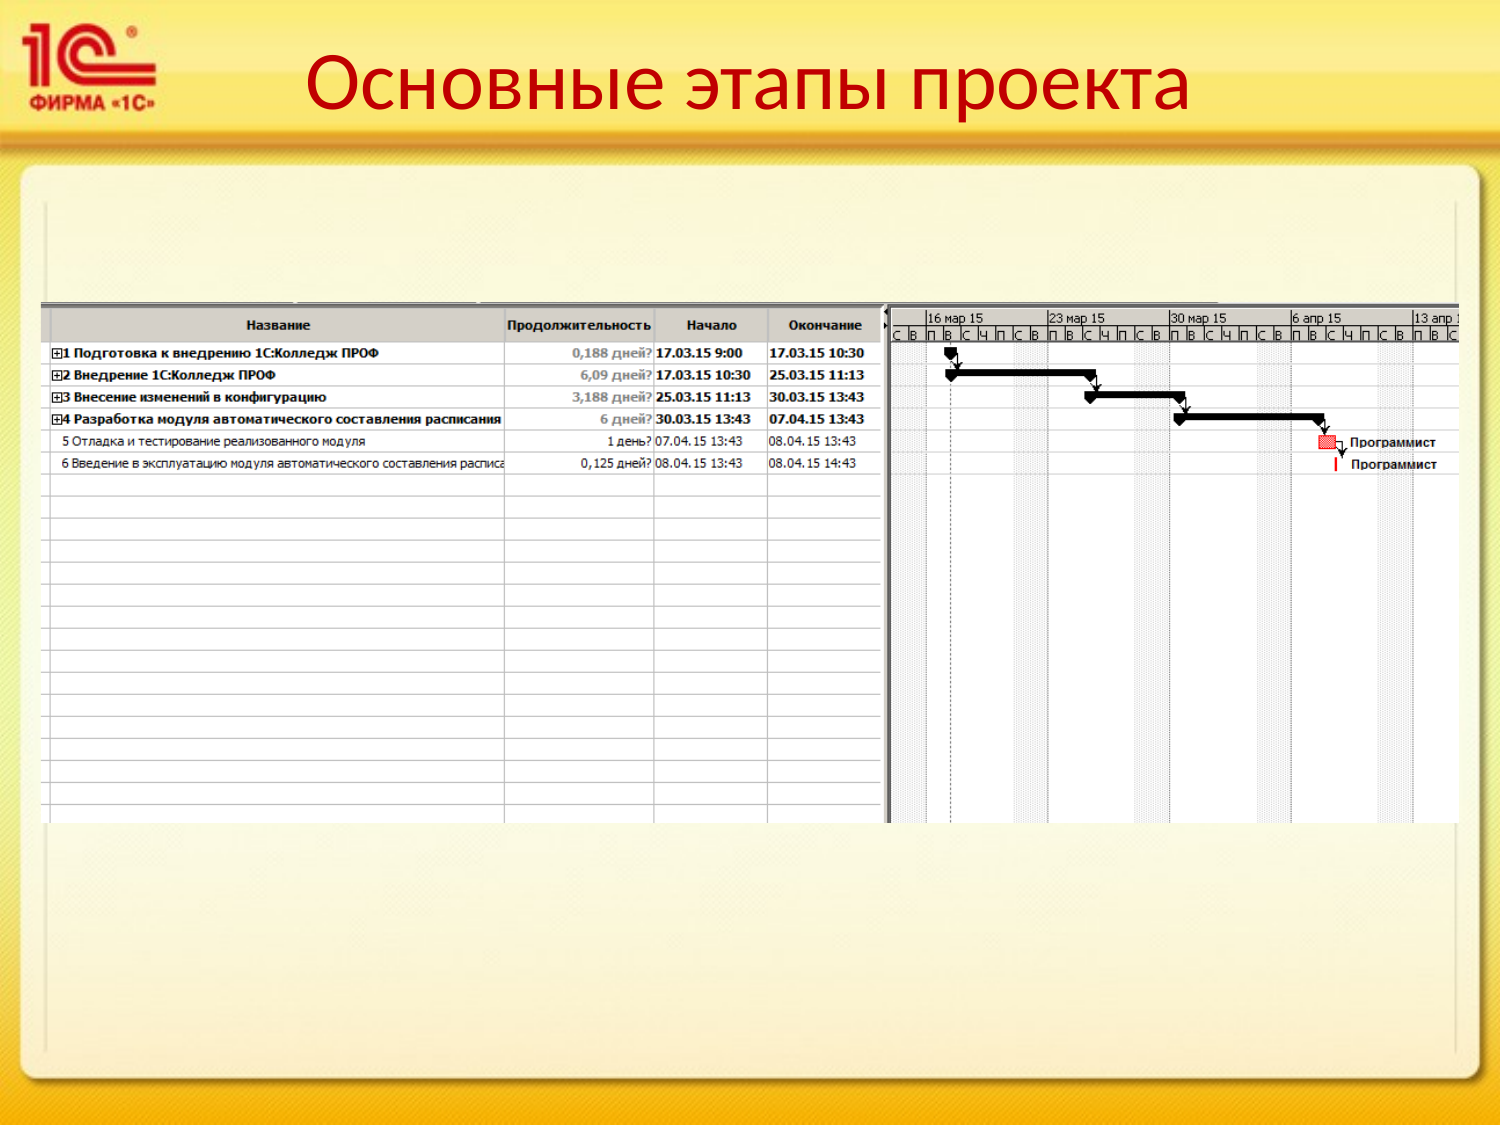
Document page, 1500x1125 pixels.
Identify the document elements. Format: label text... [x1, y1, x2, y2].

picture [0, 0, 1500, 1125]
text_box Основные этапы проекта [290, 19, 1209, 134]
